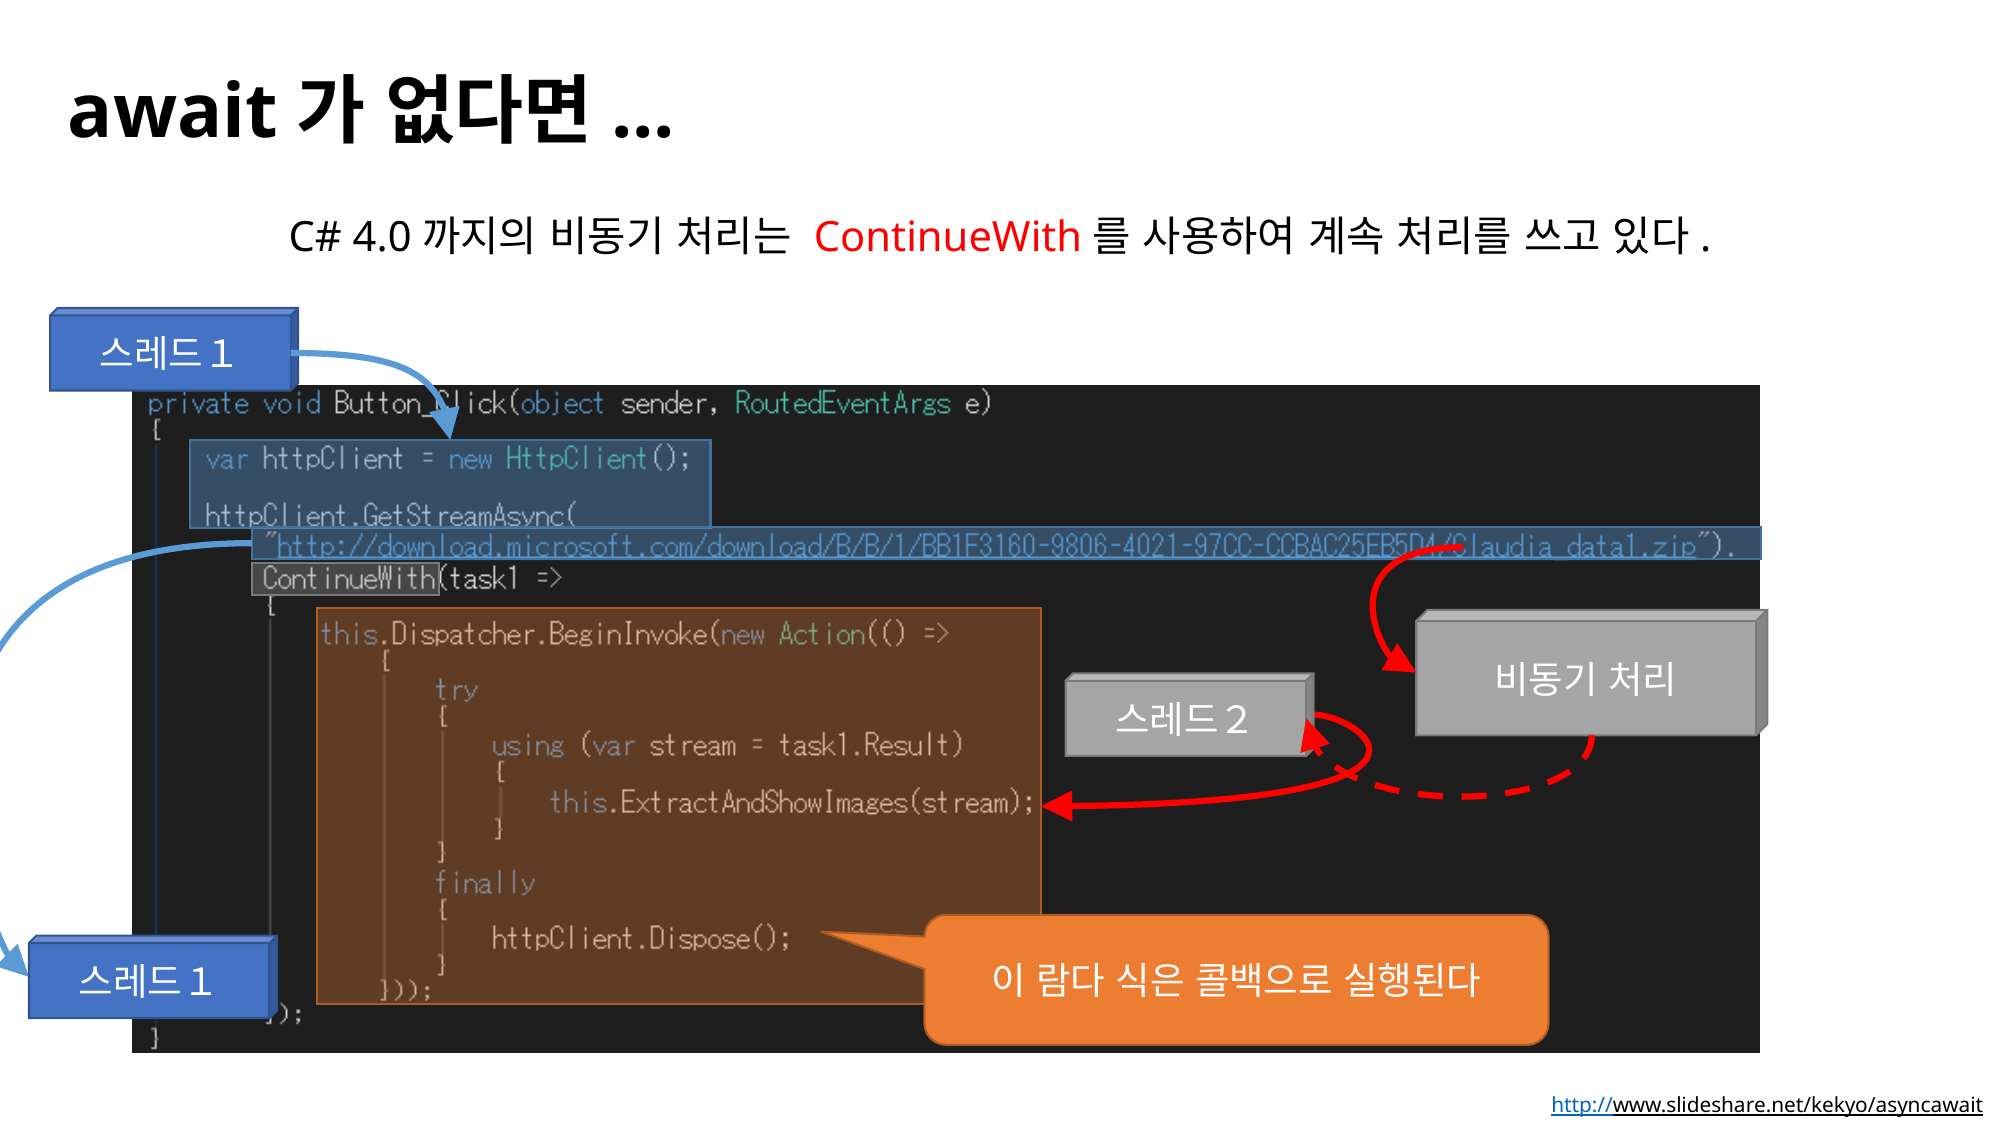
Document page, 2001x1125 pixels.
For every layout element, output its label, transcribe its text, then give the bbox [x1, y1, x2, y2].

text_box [149, 543, 253, 944]
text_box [290, 352, 451, 440]
text_box 비동기 처리 [1760, 608, 1769, 733]
picture [132, 385, 1760, 1053]
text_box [1088, 708, 1139, 854]
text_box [1306, 678, 1417, 719]
text_box await가 없다면... [53, 55, 1577, 161]
text_box C# 4.0까지의 비동기 처리는 ContinueWith를 사용하여 계속 처리를 쓰고 있다. [134, 207, 1866, 279]
text_box 스레드１ [49, 306, 300, 392]
text_box http://www.slideshare.net/kekyo/asyncawait [1536, 1084, 2000, 1125]
text_box 스레드１ [27, 934, 132, 1020]
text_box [1462, 547, 1587, 622]
